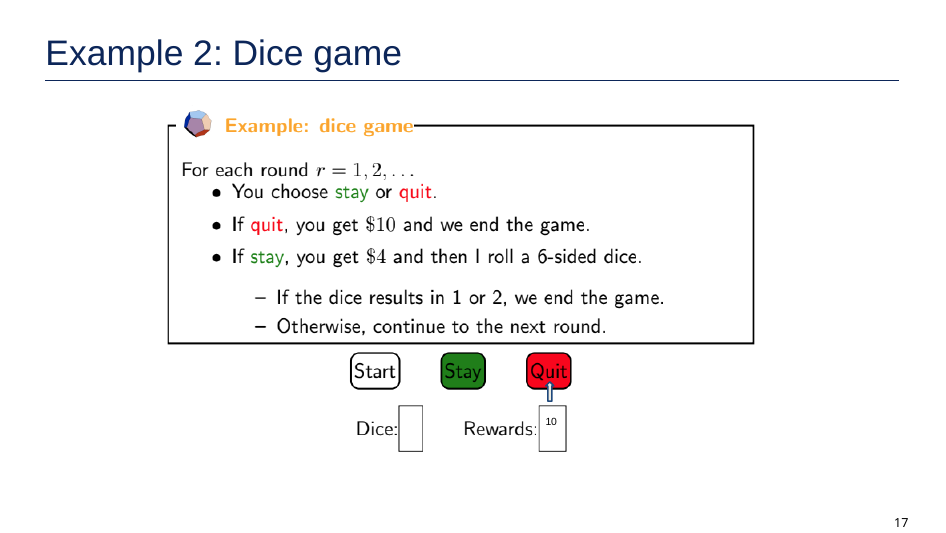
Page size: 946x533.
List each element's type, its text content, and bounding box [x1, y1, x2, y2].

slide_number ‹#› [887, 512, 934, 533]
title Example 2: Dice game [43, 27, 675, 119]
picture [152, 94, 773, 471]
